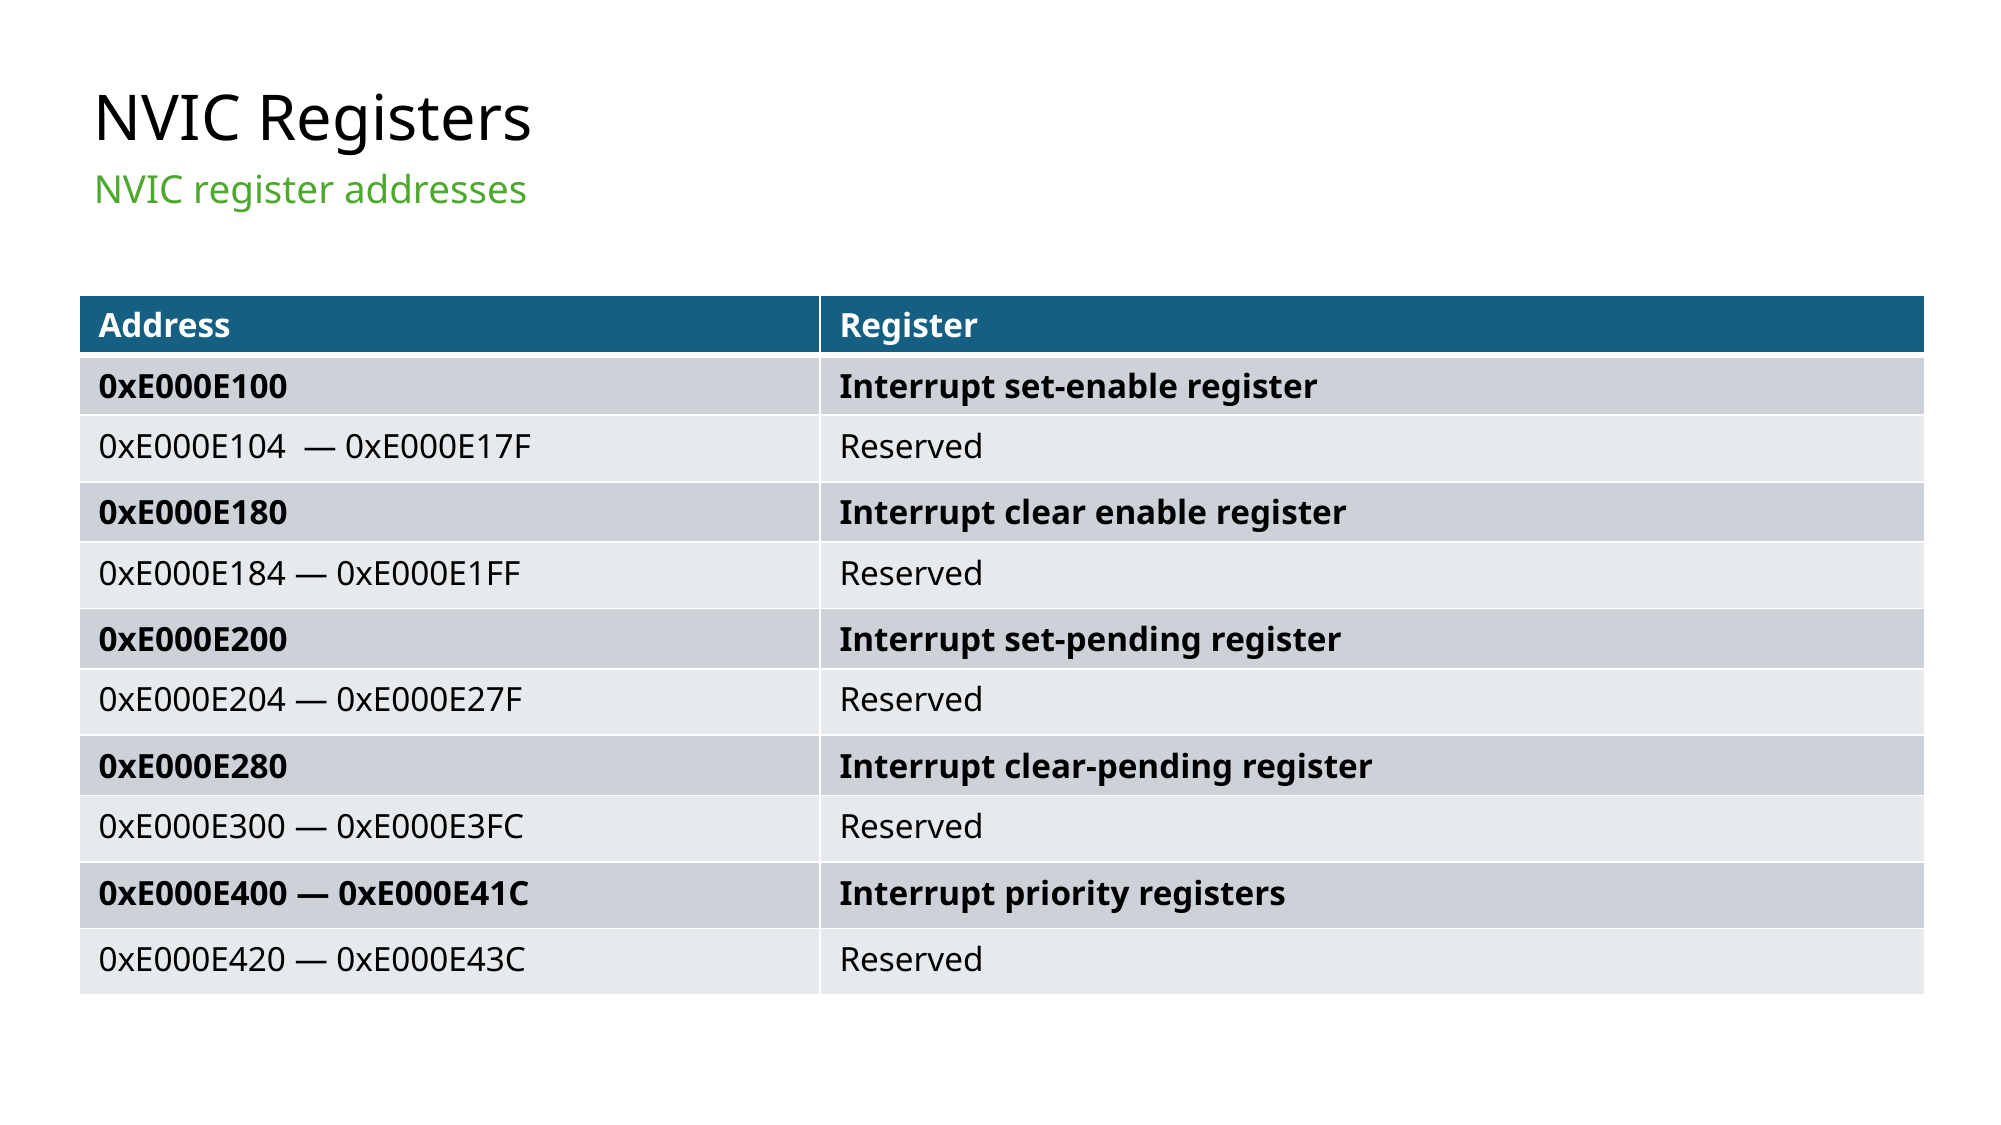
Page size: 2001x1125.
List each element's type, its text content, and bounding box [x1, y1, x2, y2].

table_cell 0xE000E400 — 0xE000E41C [80, 863, 819, 928]
table_cell Reserved [821, 543, 1924, 608]
table_cell 0xE000E104 — 0xE000E17F [80, 416, 819, 481]
table_cell 0xE000E100 [80, 358, 819, 414]
table_cell Reserved [821, 929, 1924, 994]
table_cell Reserved [821, 670, 1924, 734]
table_cell Interrupt priority registers [821, 863, 1924, 928]
table_cell 0xE000E180 [80, 483, 819, 541]
table_cell Reserved [821, 416, 1924, 481]
table_cell 0xE000E184 — 0xE000E1FF [80, 543, 819, 608]
table_cell 0xE000E420 — 0xE000E43C [80, 929, 819, 994]
table_cell Interrupt set-enable register [821, 358, 1924, 414]
list NVIC register addresses [78, 162, 1922, 220]
table_cell Reserved [821, 796, 1924, 861]
table_cell 0xE000E204 — 0xE000E27F [80, 670, 819, 734]
table_header Address [80, 296, 819, 352]
table_header Register [821, 296, 1924, 352]
table_cell 0xE000E300 — 0xE000E3FC [80, 796, 819, 861]
table_cell 0xE000E200 [80, 609, 819, 668]
title NVIC Registers [78, 78, 1922, 162]
table_cell Interrupt set-pending register [821, 609, 1924, 668]
table_cell 0xE000E280 [80, 736, 819, 795]
table_cell Interrupt clear enable register [821, 483, 1924, 541]
table_cell Interrupt clear-pending register [821, 736, 1924, 795]
